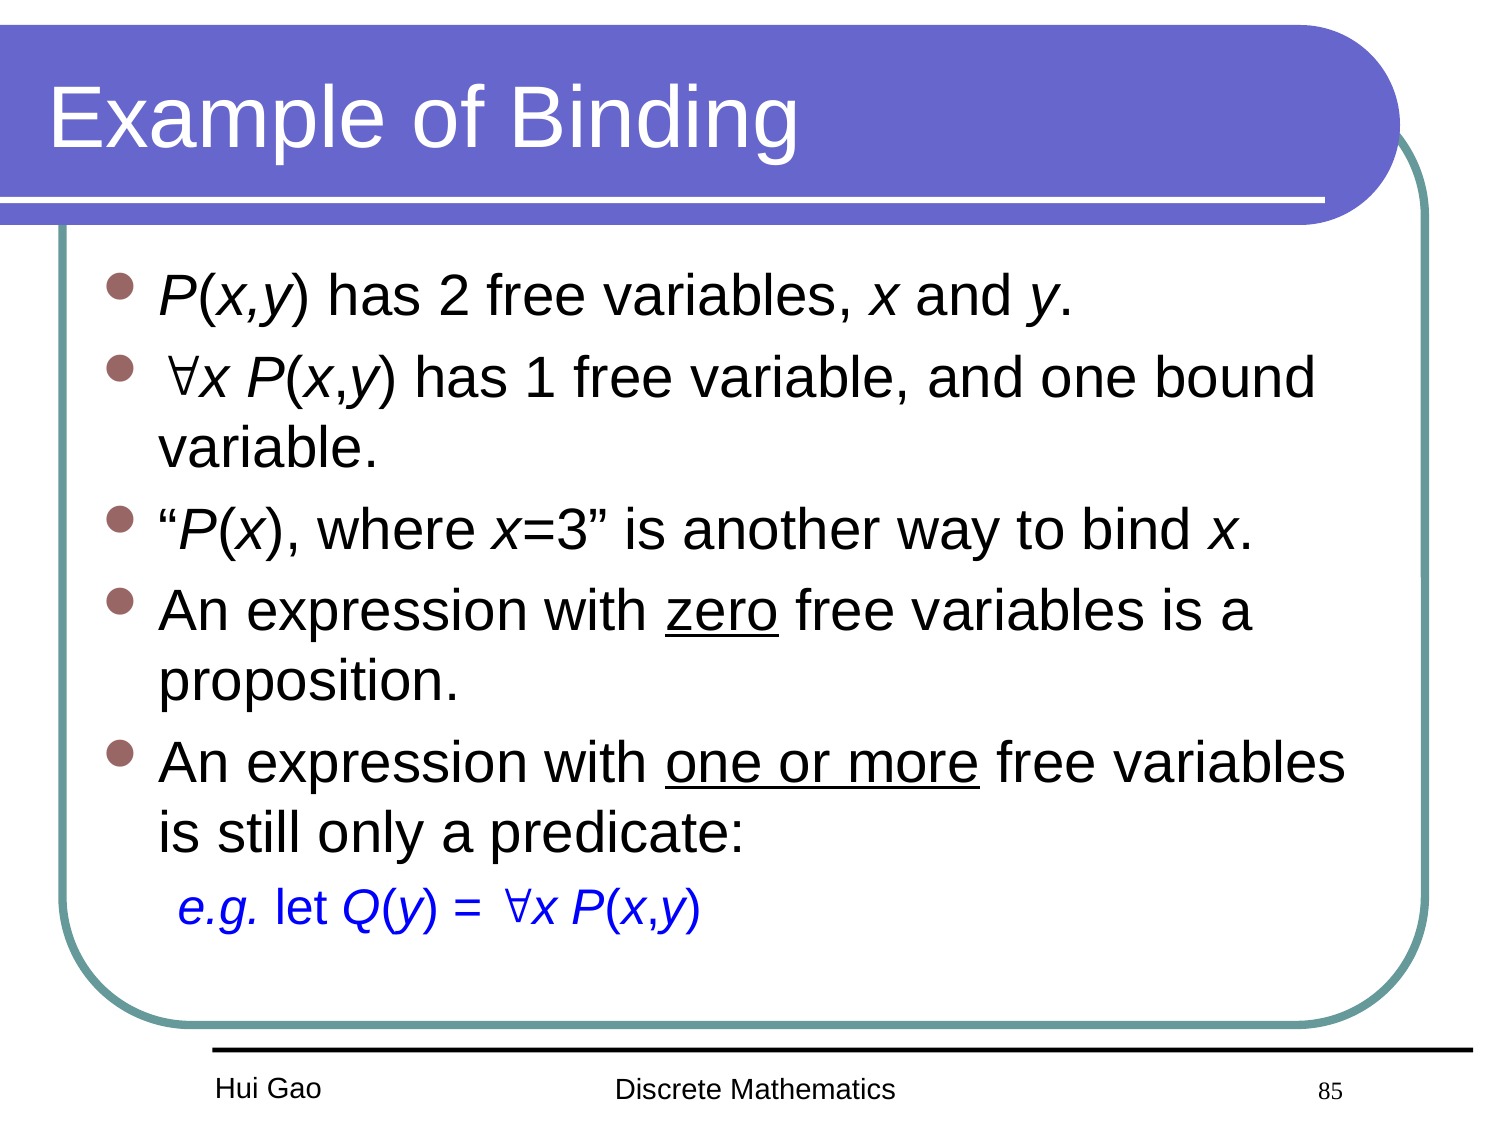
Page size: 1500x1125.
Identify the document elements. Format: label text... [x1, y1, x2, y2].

list P(x,y) has 2 free variables, x and y. x P(x,y) has 1 free variable, and one bound variable. “P(x), where x=3” is another way to bind x. An expression with zero free variables is a proposition. An expression with one or more free variables is still only a predicate: e.g. let Q(y) = x P(x,y) [87, 249, 1413, 976]
title Example of Binding [31, 37, 1348, 188]
